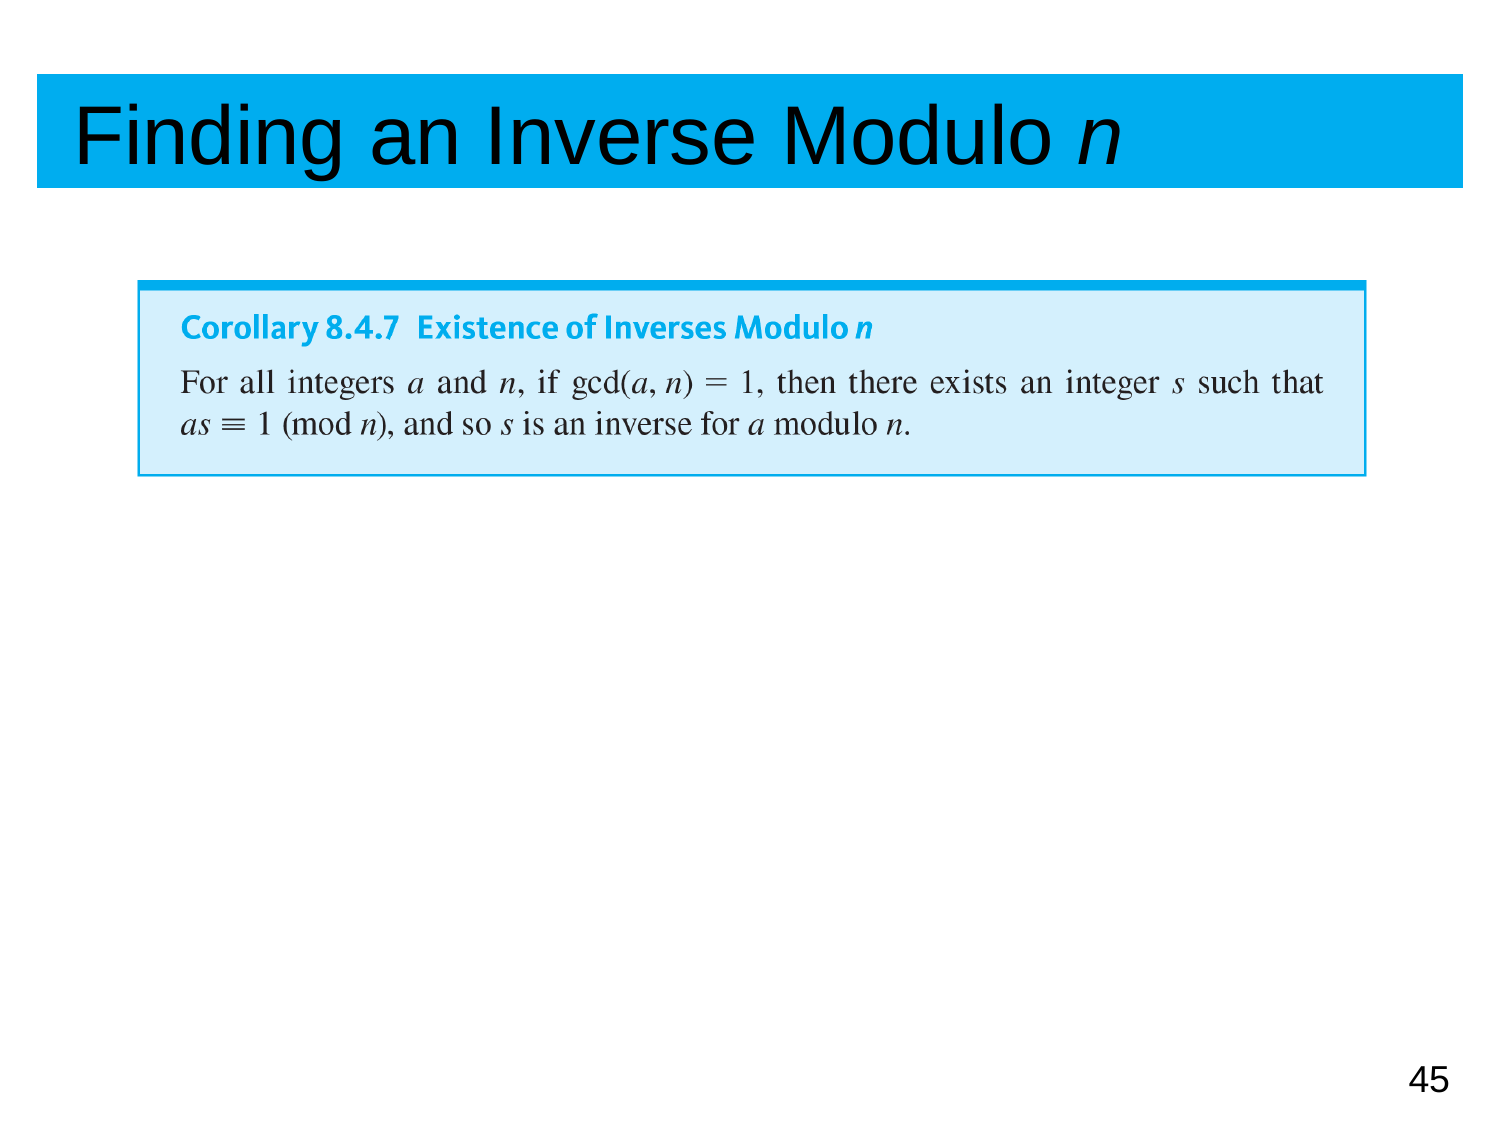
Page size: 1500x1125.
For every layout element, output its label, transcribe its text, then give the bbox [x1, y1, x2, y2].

title Finding an Inverse Modulo n [58, 37, 1408, 225]
picture [129, 274, 1370, 481]
